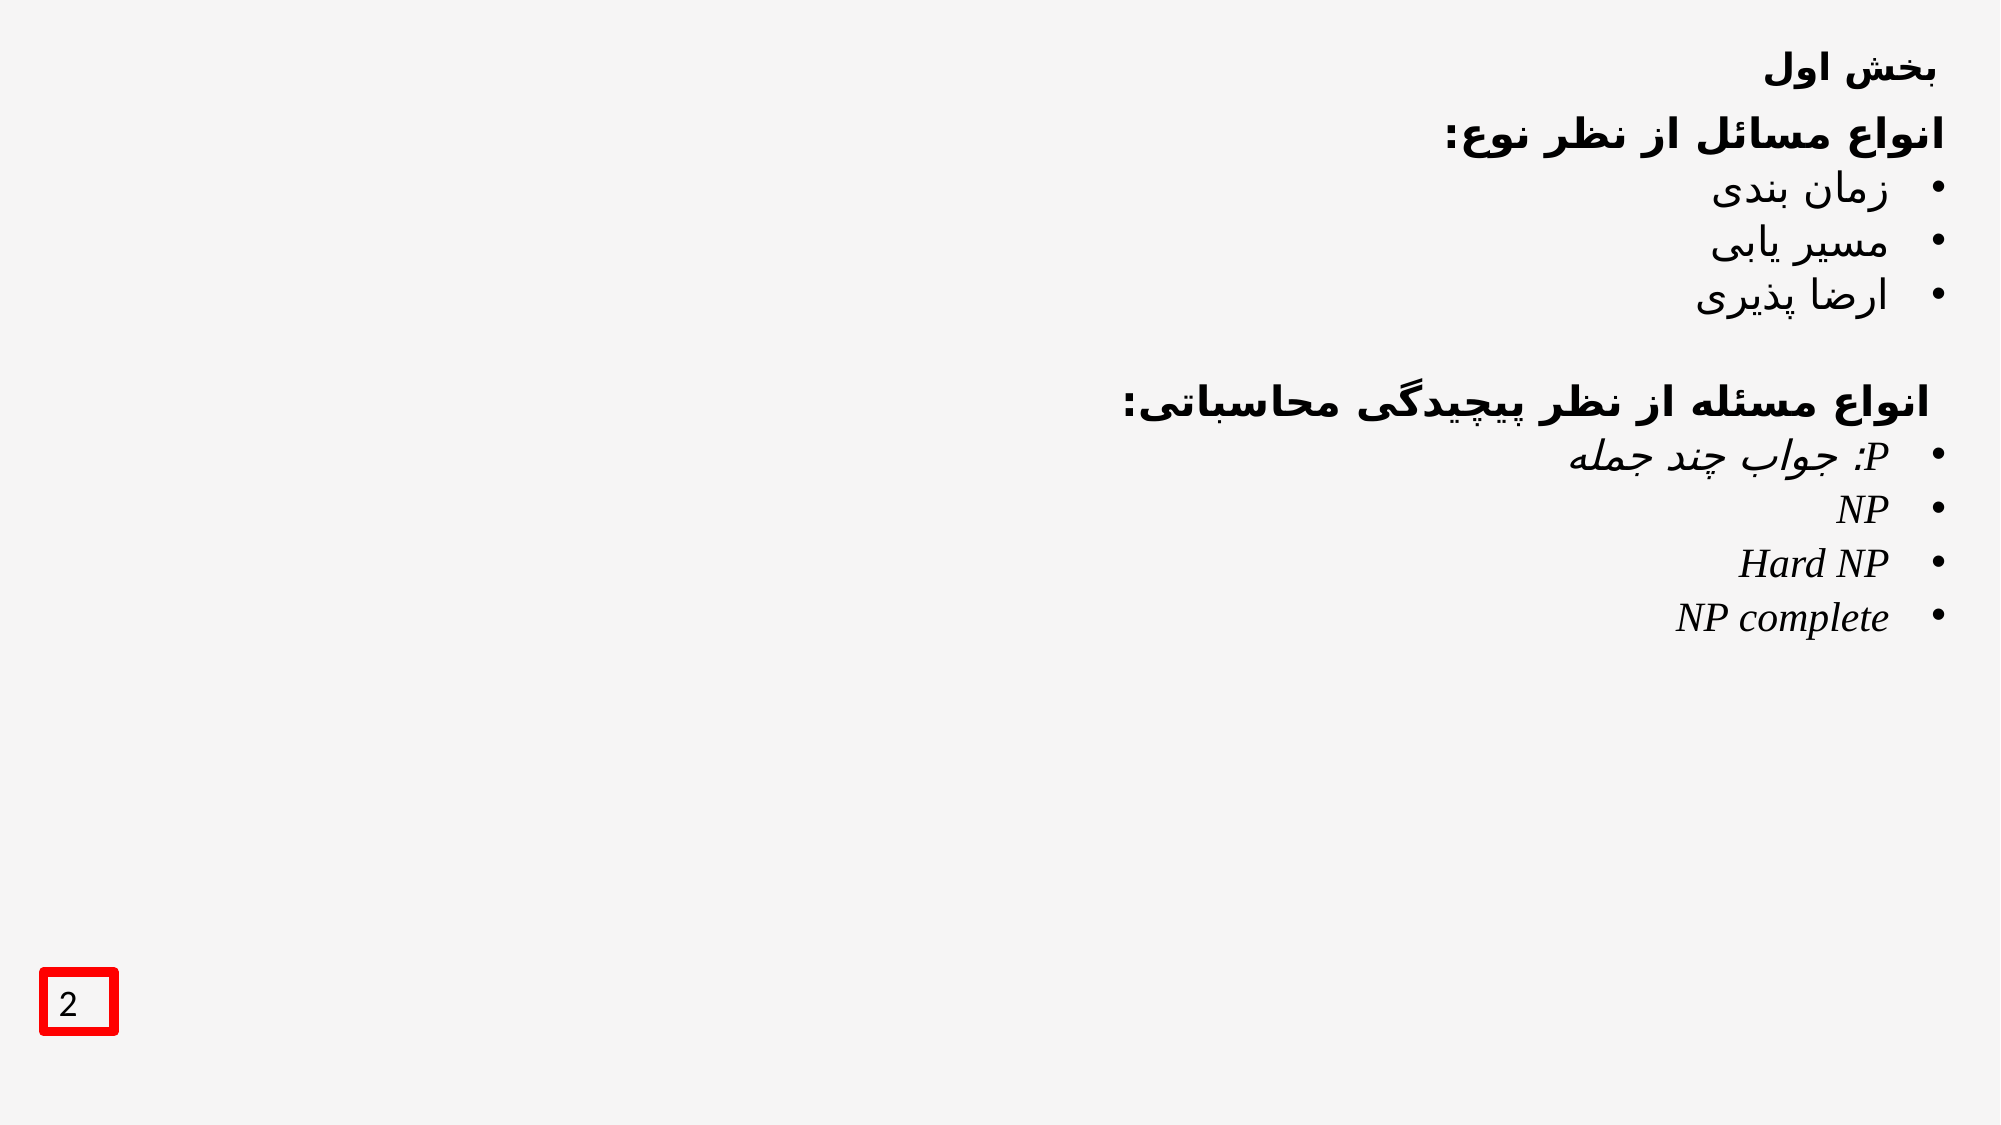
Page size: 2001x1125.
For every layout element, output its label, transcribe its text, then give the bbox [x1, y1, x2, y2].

subtitle انواع مسائل از نظر نوع: زمان بندی مسیر یابی ارضا پذیری انواع مسئله از نظر پیچیدگی محاسباتی: P: جواب چند جمله NP Hard NP NP complete [43, 96, 1961, 1125]
text_box 2 [43, 971, 115, 1032]
title بخش اول [1740, 35, 1961, 96]
